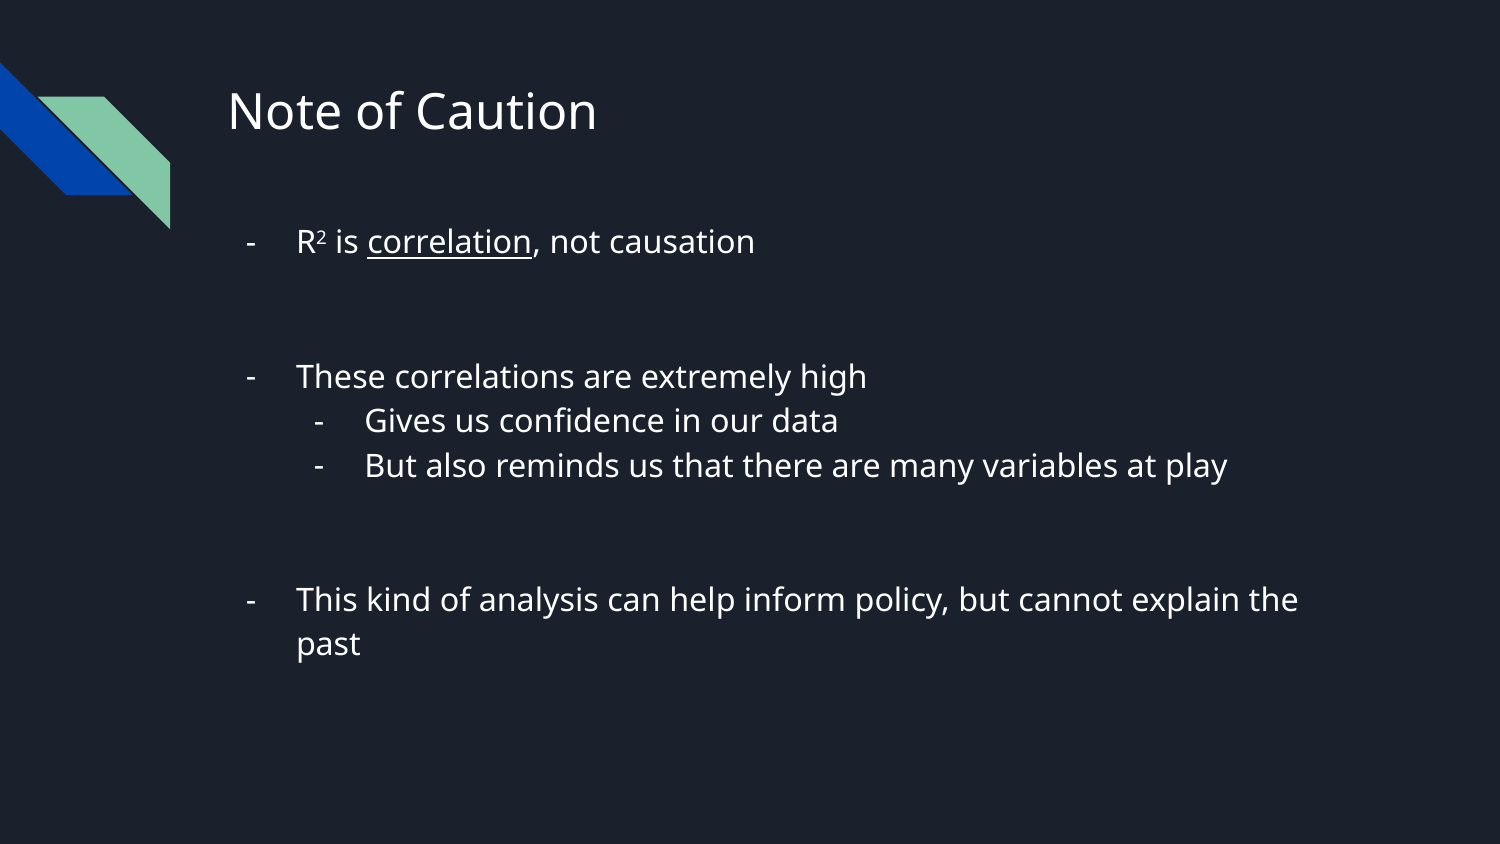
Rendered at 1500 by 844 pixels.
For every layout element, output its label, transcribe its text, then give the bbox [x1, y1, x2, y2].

list R2 is correlation, not causation These correlations are extremely high Gives us confidence in our data But also reminds us that there are many variables at play This kind of analysis can help inform policy, but cannot explain the past [212, 200, 1368, 679]
title Note of Caution [212, 64, 1368, 200]
